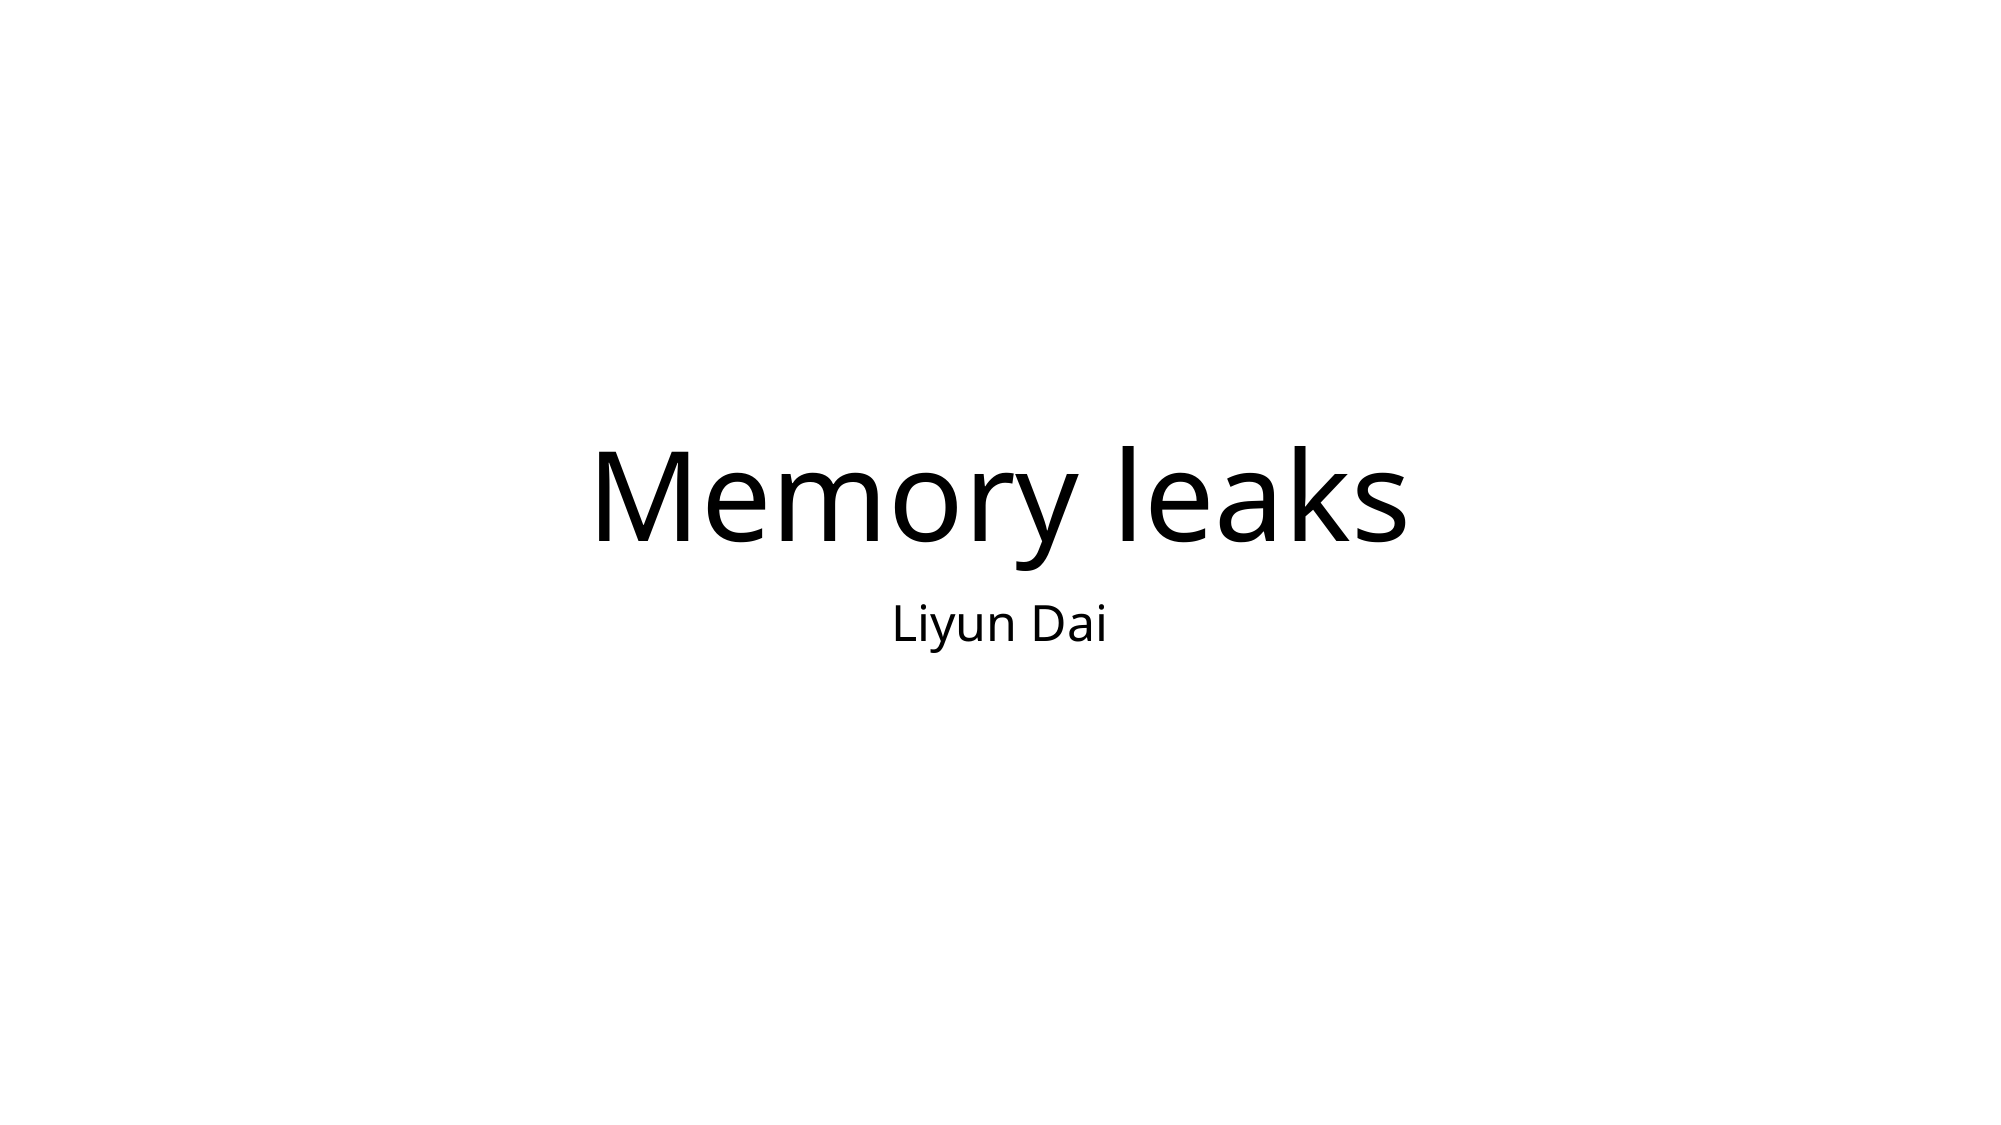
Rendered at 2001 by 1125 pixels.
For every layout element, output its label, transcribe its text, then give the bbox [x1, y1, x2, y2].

title Memory leaks [249, 184, 1750, 576]
subtitle Liyun Dai [249, 590, 1750, 863]
